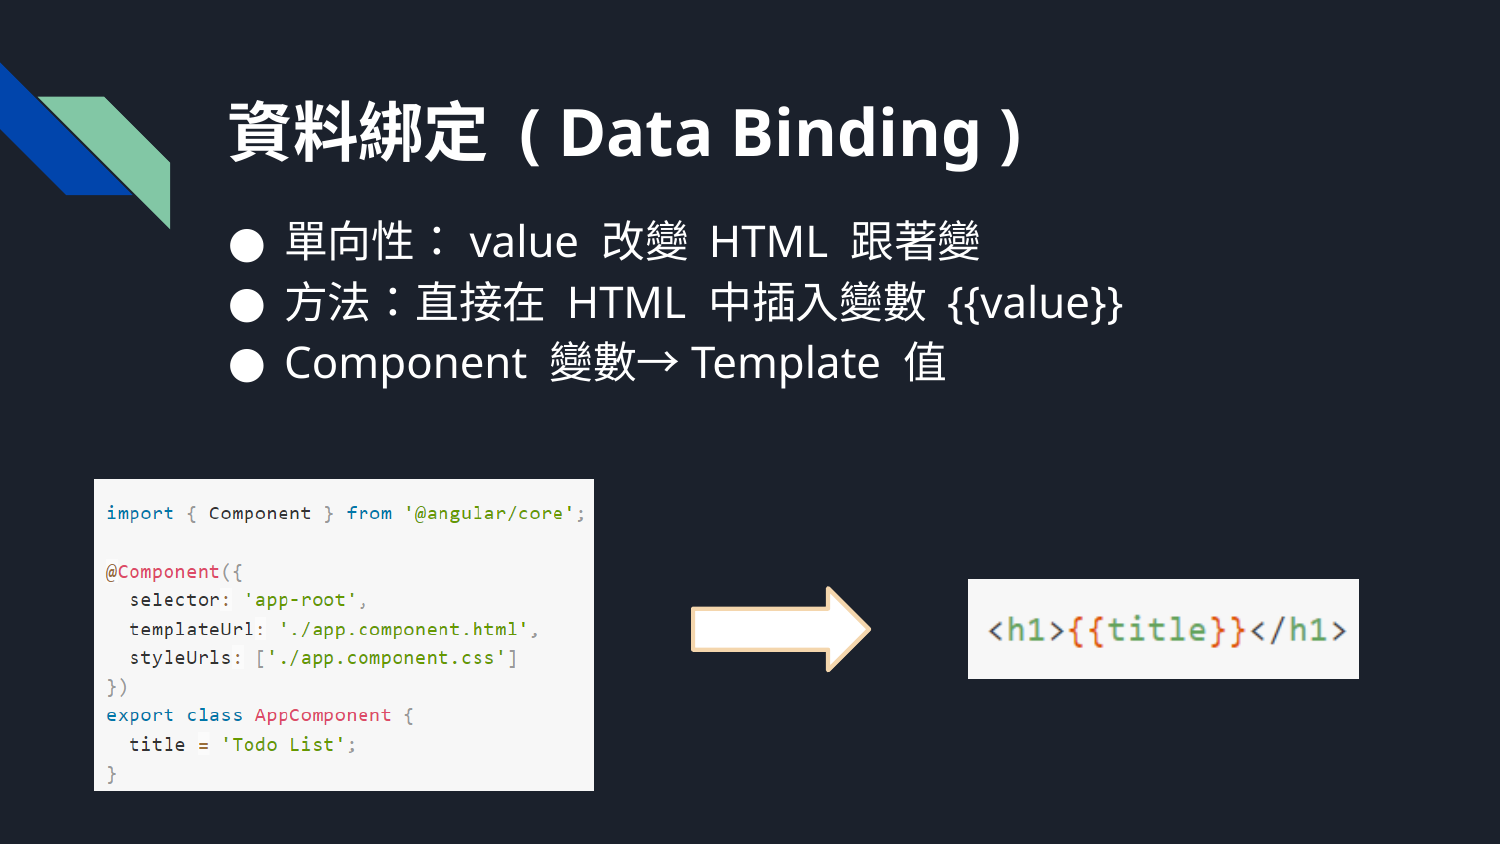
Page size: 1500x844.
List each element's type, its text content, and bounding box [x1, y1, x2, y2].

picture [968, 579, 1360, 679]
text_box [691, 586, 872, 673]
picture [93, 478, 594, 791]
list 單向性：value 改變 HTML 跟著變 方法：直接在 HTML 中插入變數 {{value}} Component 變數→Template 值 [212, 191, 1368, 735]
title 資料綁定 ( Data Binding ) [212, 64, 1368, 191]
